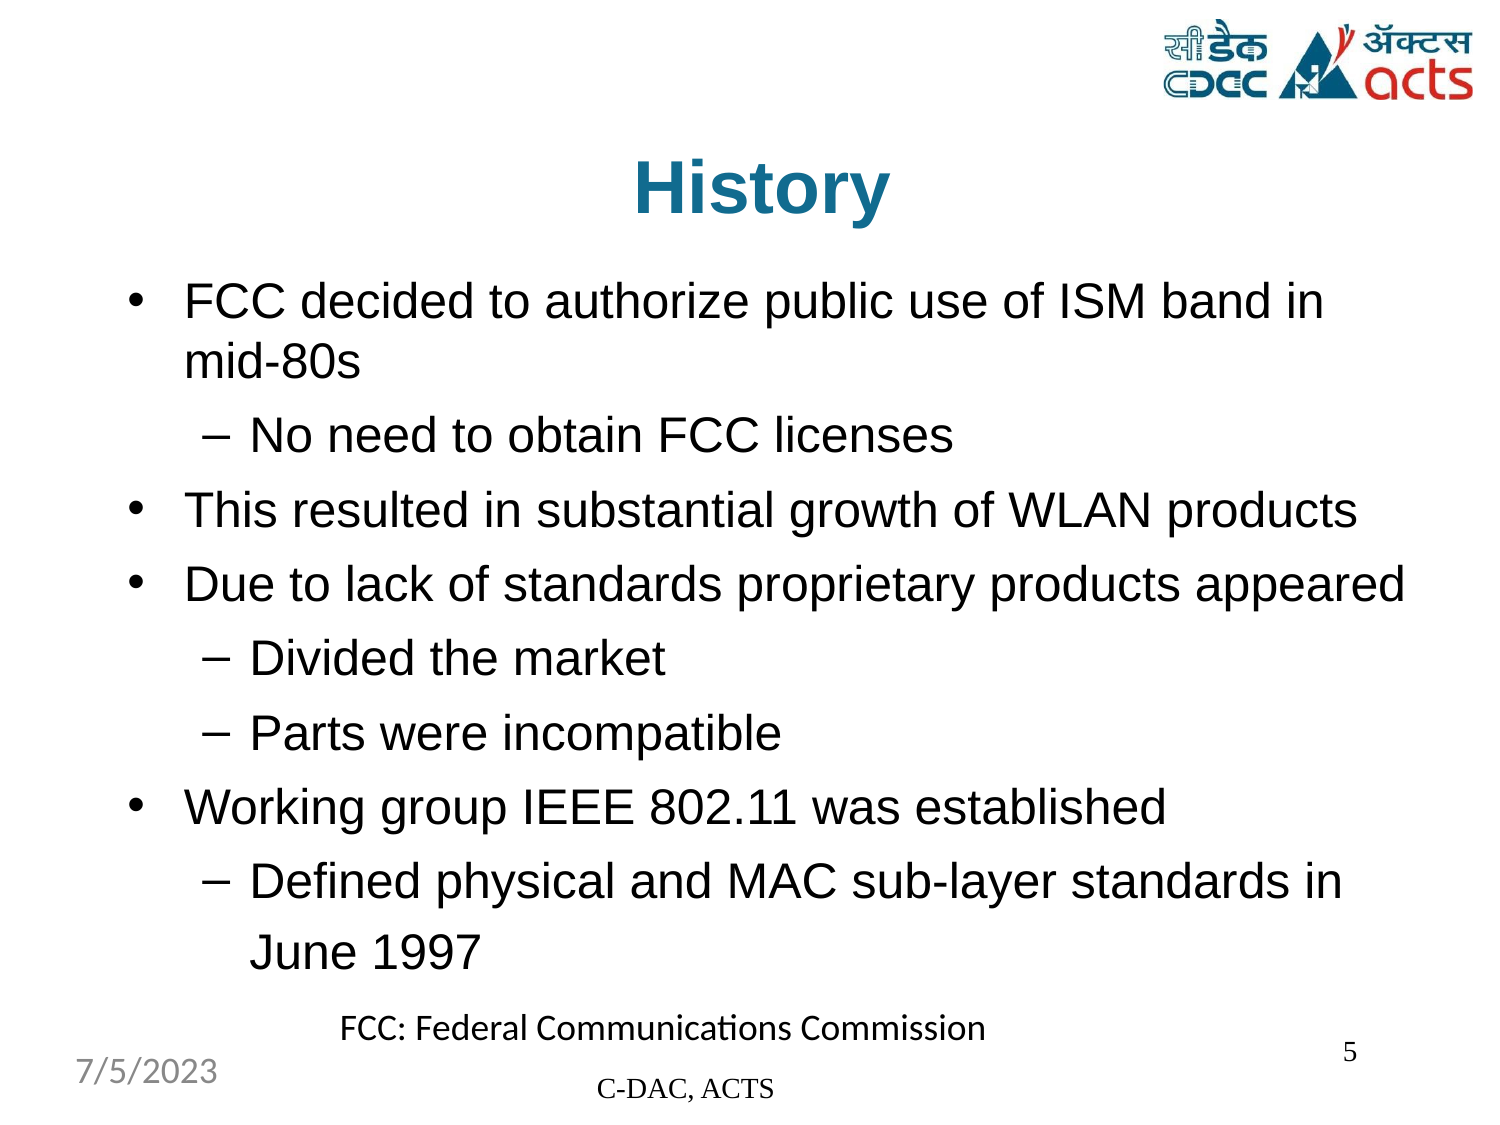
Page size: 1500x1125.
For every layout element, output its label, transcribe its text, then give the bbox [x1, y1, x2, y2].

text_box FCC decided to authorize public use of ISM band in mid-80s No need to obtain FCC licenses This resulted in substantial growth of WLAN products Due to lack of standards proprietary products appeared Divided the market Parts were incompatible Working group IEEE 802.11 was established Defined physical and MAC sub-layer standards in June 1997 [125, 268, 1411, 953]
title History [264, 121, 1236, 211]
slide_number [75, 1046, 420, 1103]
picture [1163, 19, 1473, 100]
slide_number ‹#› [1324, 1031, 1377, 1069]
text_box FCC: Federal Communications Commission [324, 995, 1010, 1056]
footer C-DAC, ACTS [594, 1069, 880, 1107]
